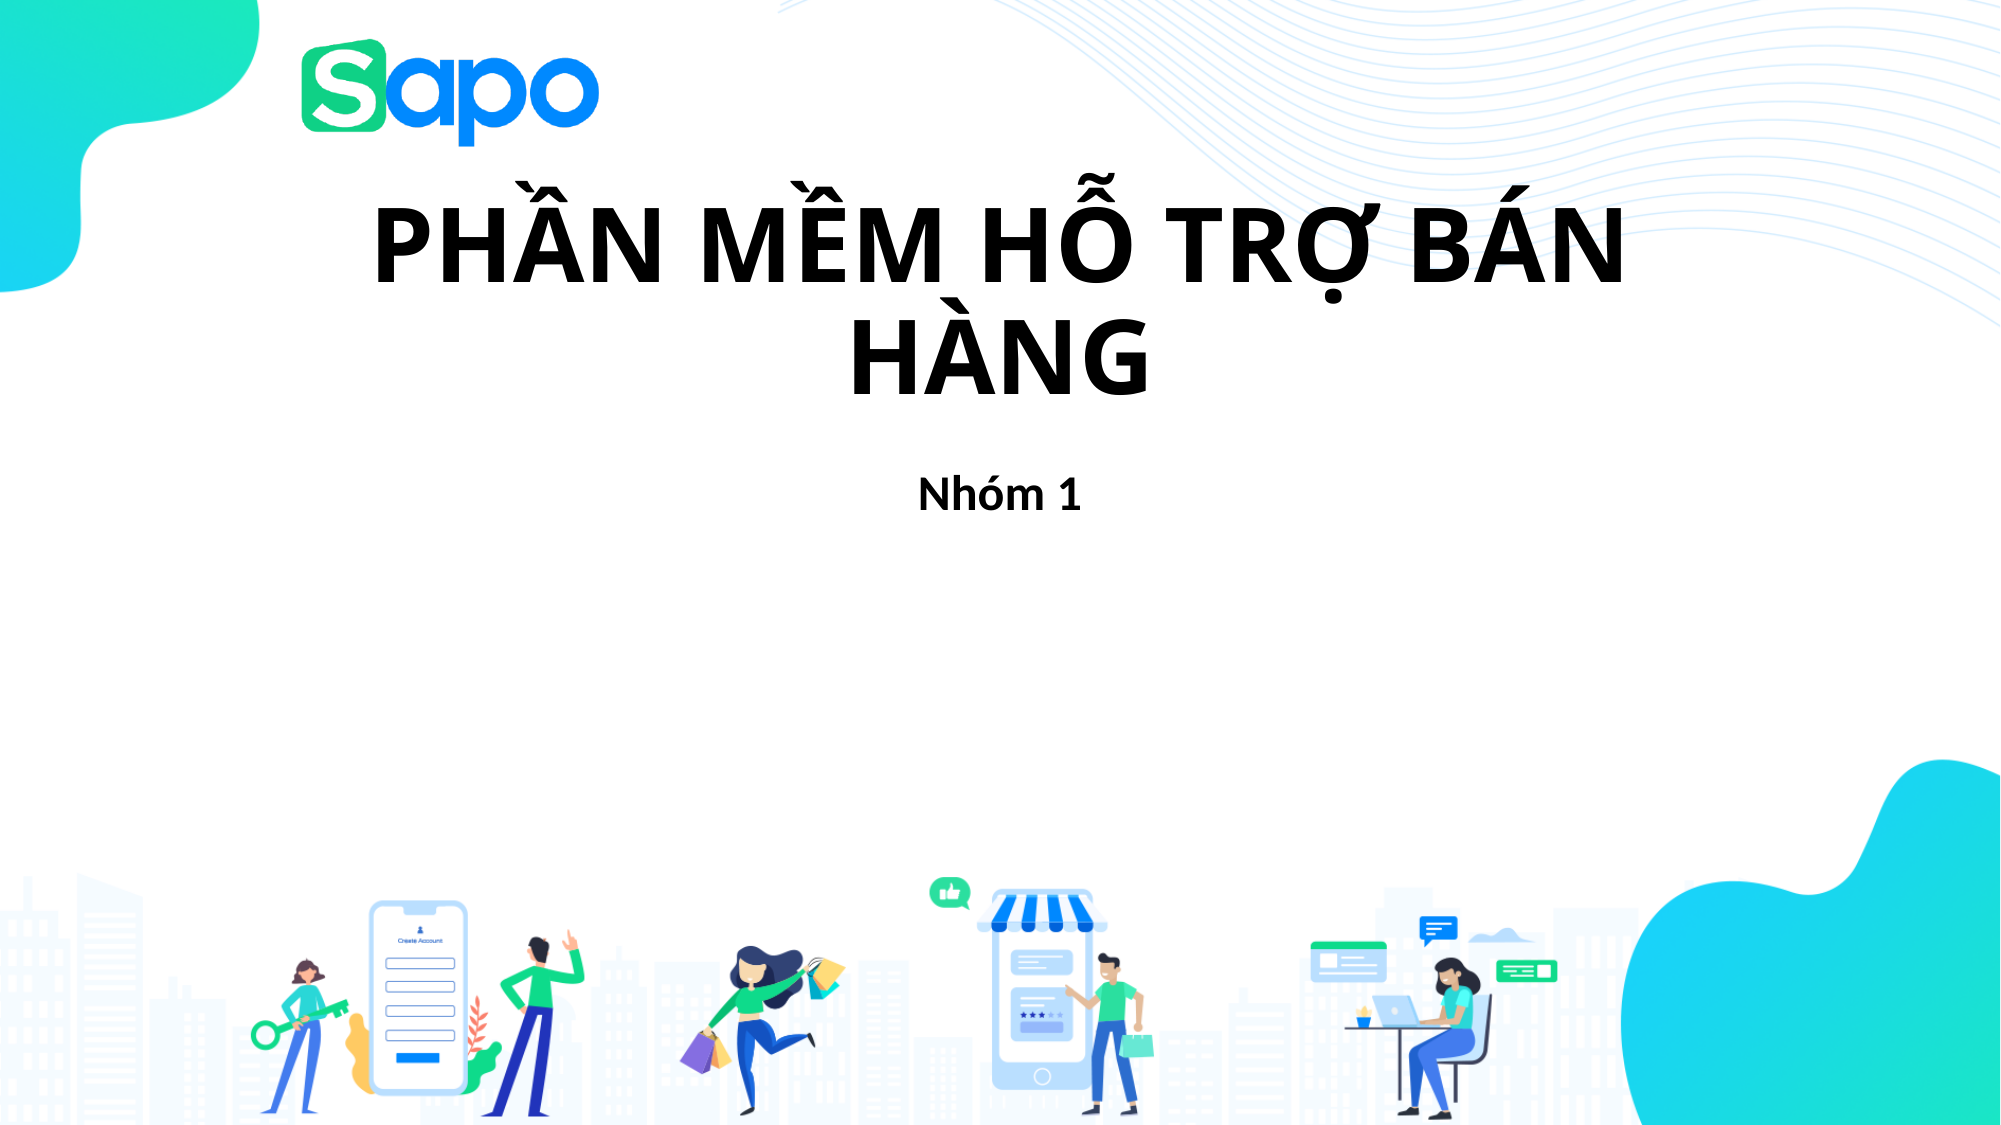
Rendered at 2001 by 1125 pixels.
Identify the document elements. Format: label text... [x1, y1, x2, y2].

picture [0, 0, 2001, 1125]
subtitle Nhóm 1 [719, 459, 1281, 757]
title PHẦN MỀM HỖ TRỢ BÁN HÀNG [249, 184, 1750, 425]
